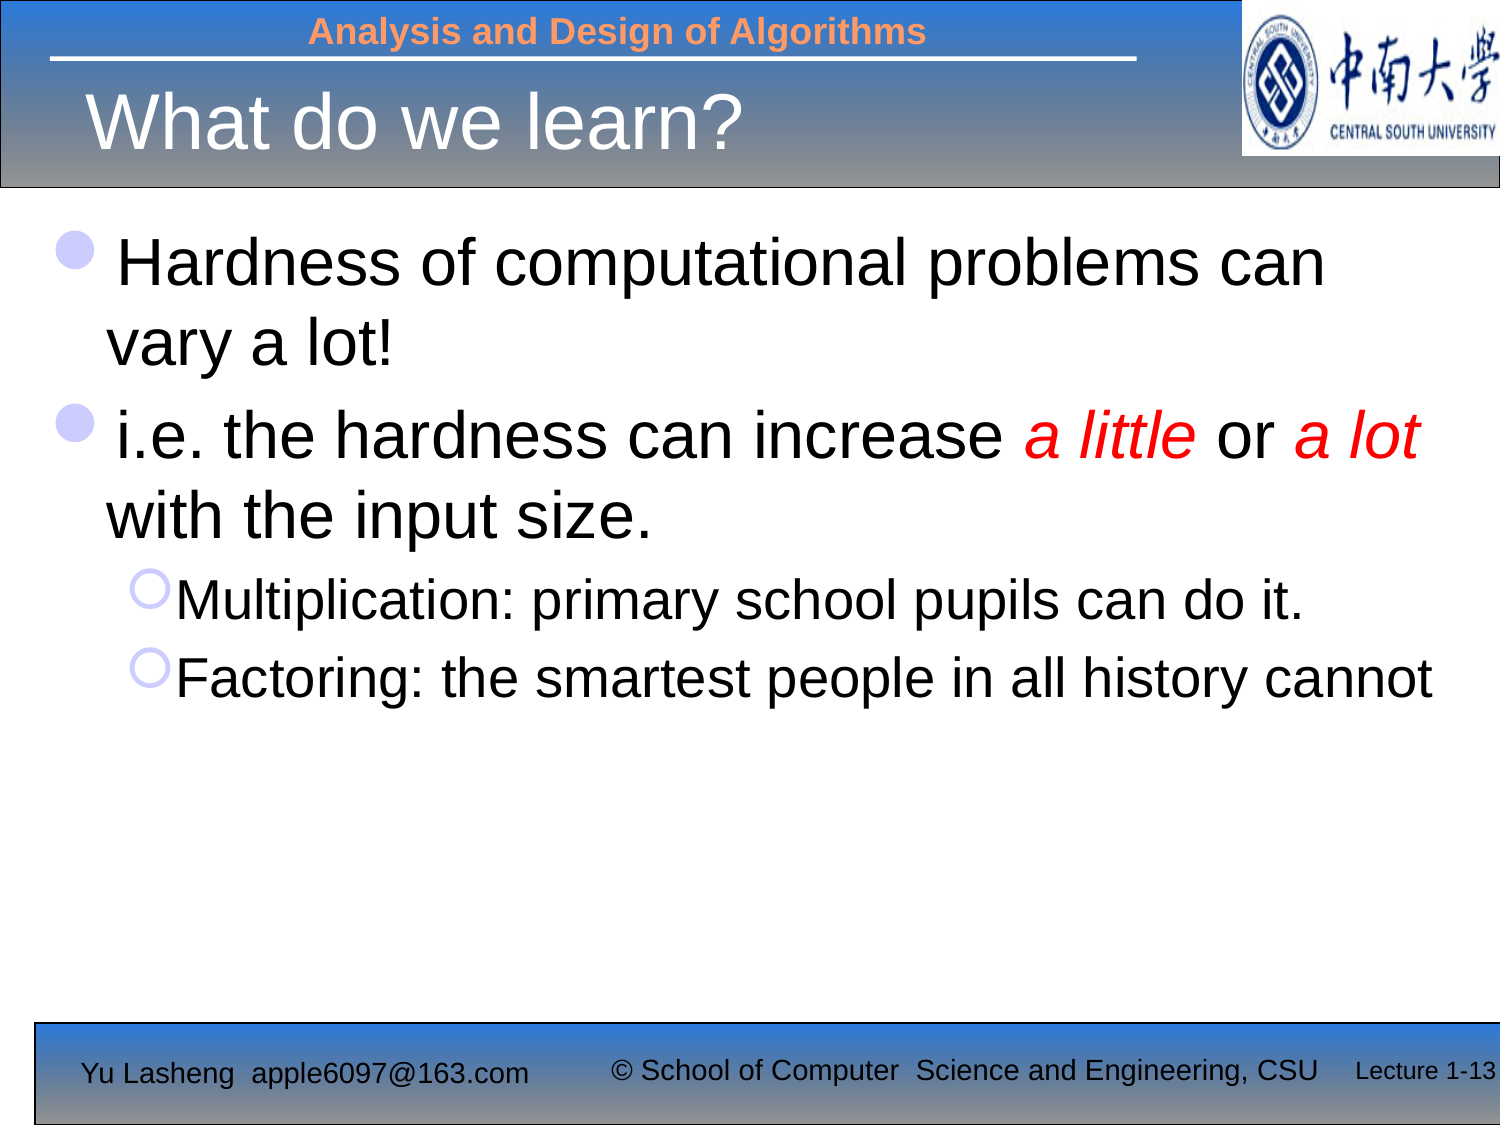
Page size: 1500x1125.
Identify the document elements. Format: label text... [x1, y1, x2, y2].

title What do we learn? [70, 58, 1243, 178]
list Hardness of computational problems can vary a lot! i.e. the hardness can increase a little or a lot with the input size. Multiplication: primary school pupils can do it. Factoring: the smartest people in all history cannot [34, 210, 1454, 1006]
picture [1242, 0, 1500, 156]
slide_number Lecture 1-13 [1340, 1046, 1500, 1122]
